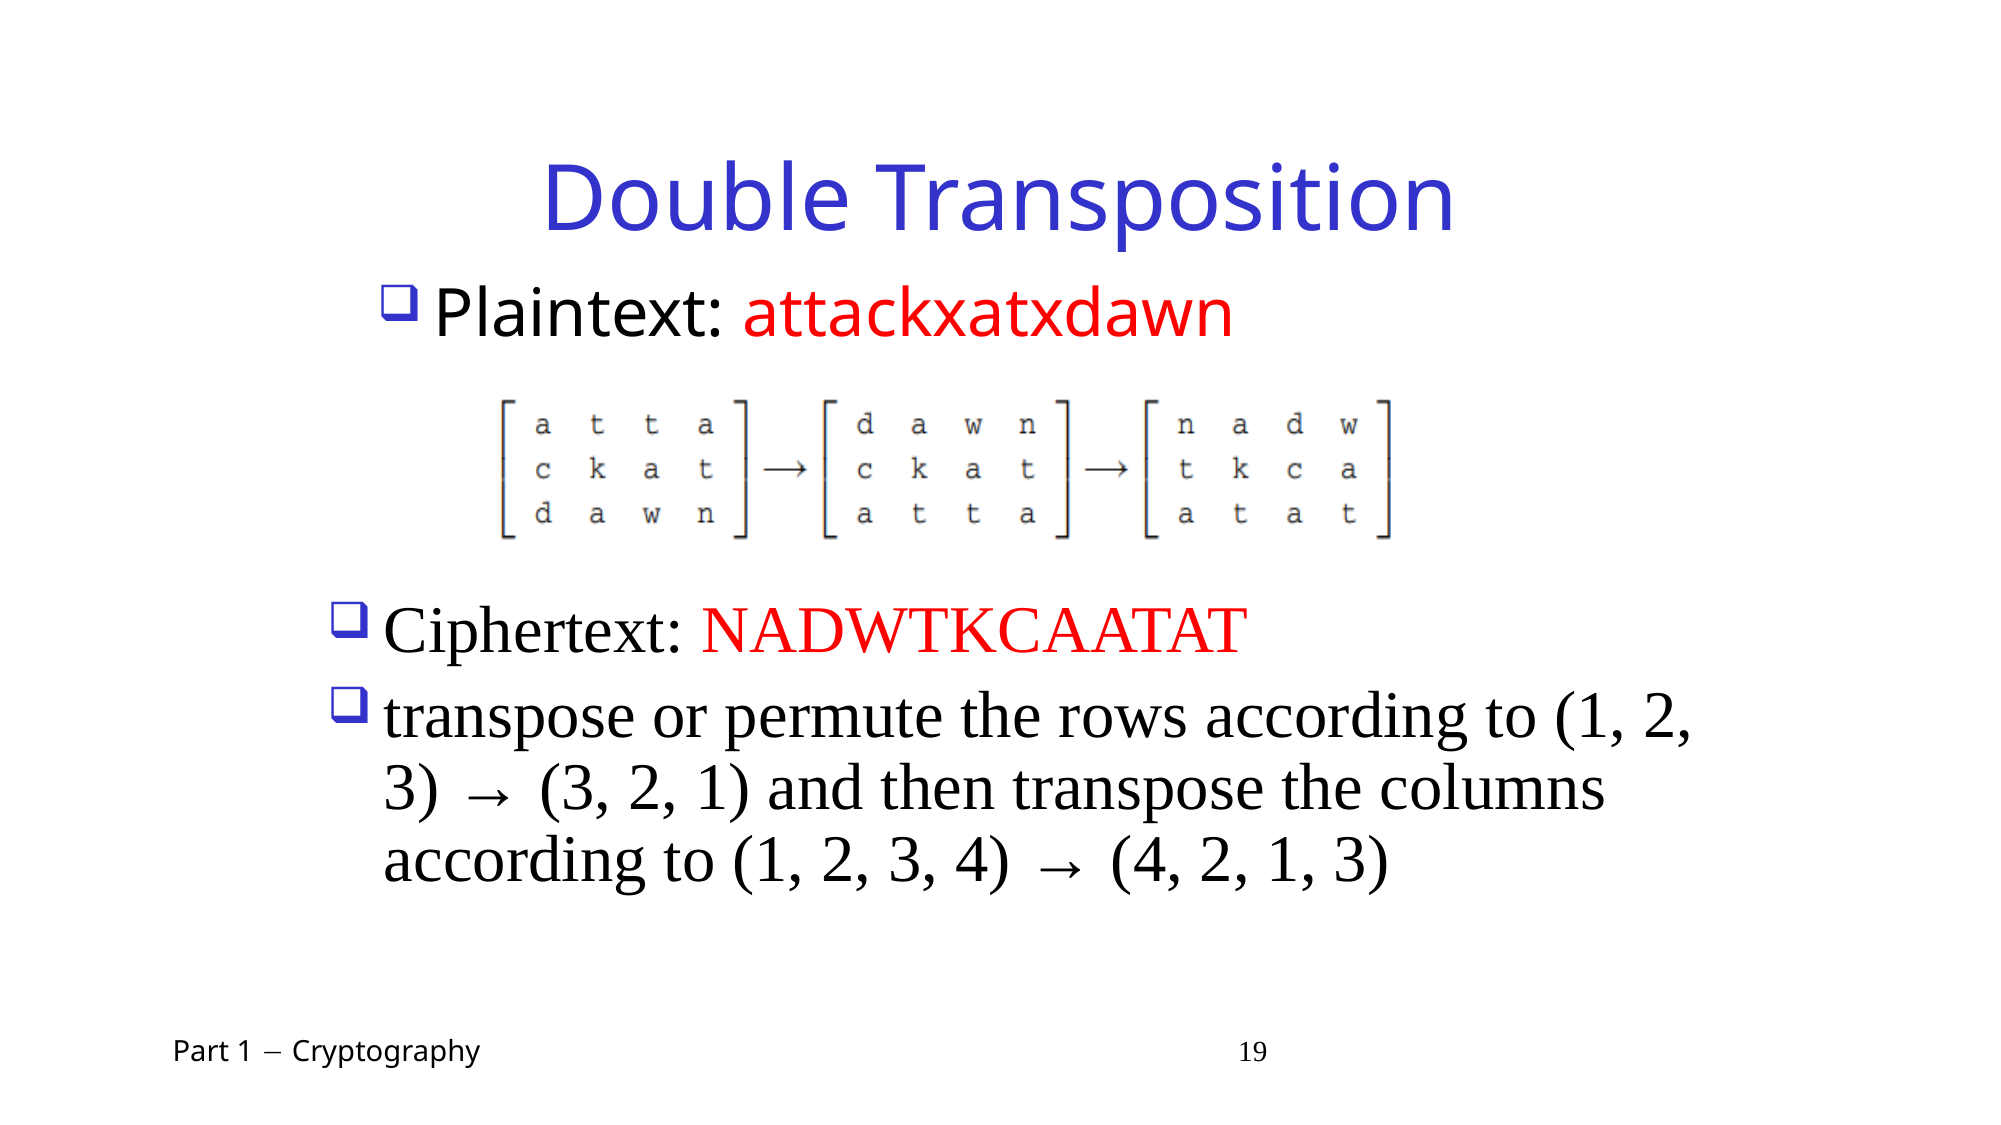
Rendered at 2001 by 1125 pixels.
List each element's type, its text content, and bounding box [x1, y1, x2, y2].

text_box Ciphertext: NADWTKCAATAT transpose or permute the rows according to (1, 2, 3) → (3, 2, 1) and then transpose the columns according to (1, 2, 3, 4) → (4, 2, 1, 3) [312, 587, 1713, 1013]
footer Part 1  Cryptography 19 [149, 1024, 1867, 1101]
picture [474, 354, 1466, 588]
list Plaintext: attackxatxdawn [362, 262, 1638, 376]
title Double Transposition [149, 99, 1851, 288]
